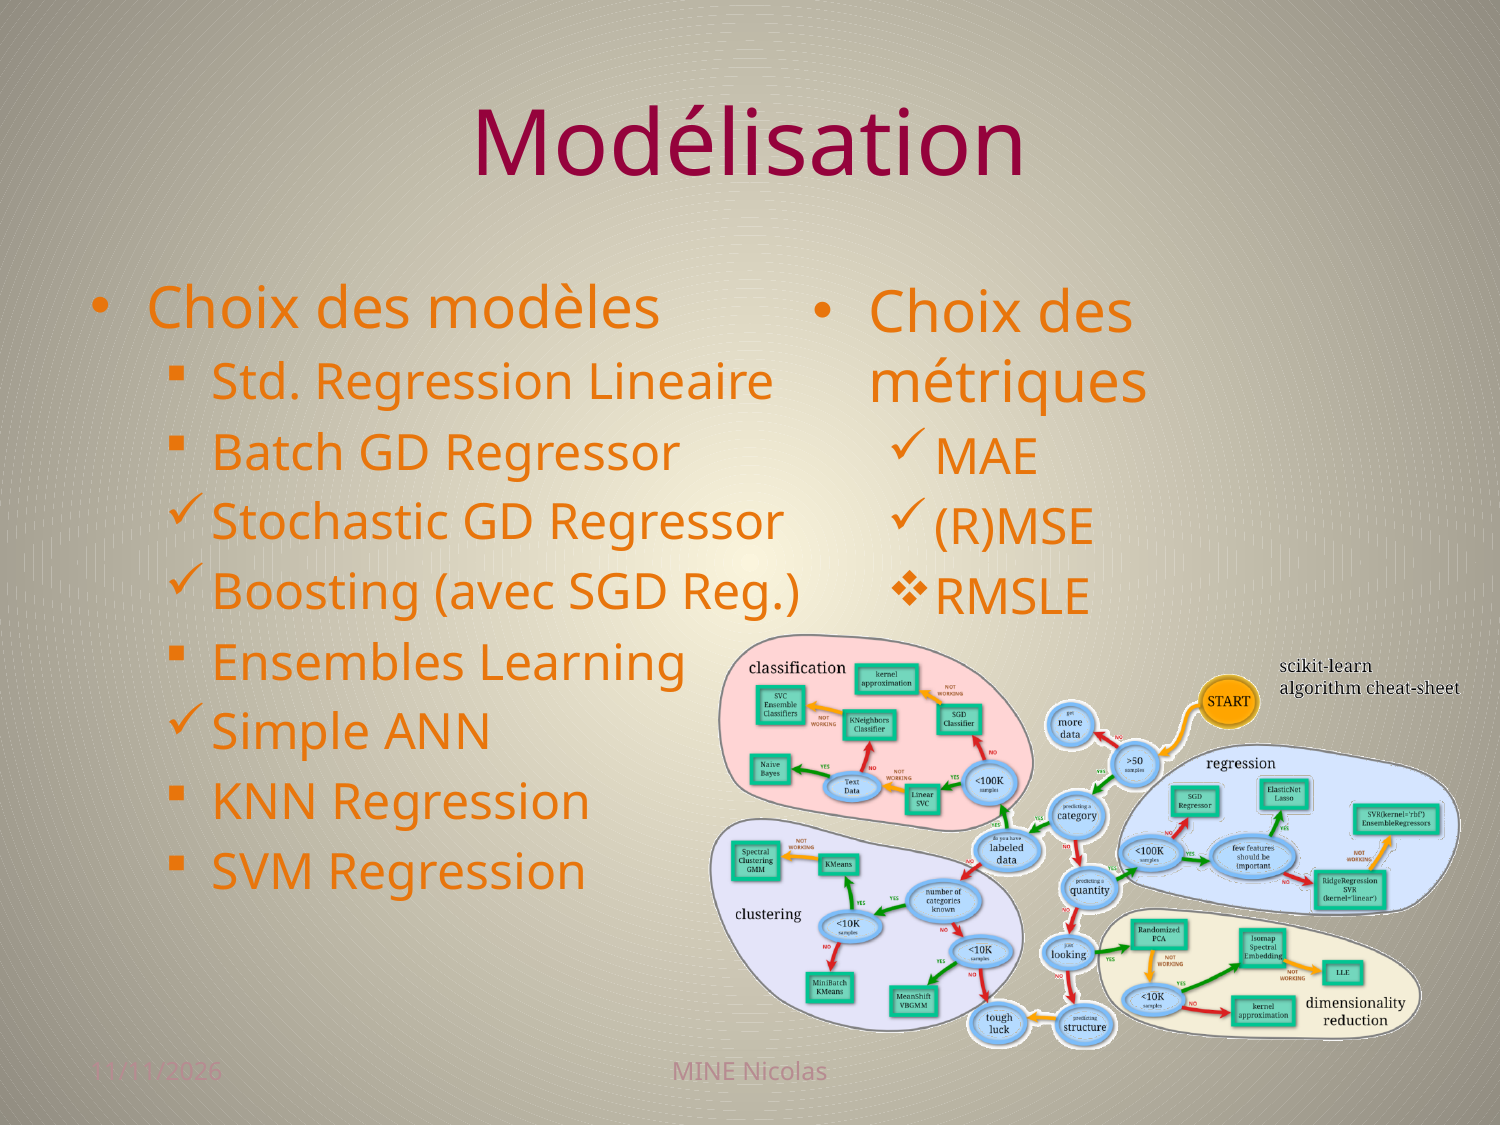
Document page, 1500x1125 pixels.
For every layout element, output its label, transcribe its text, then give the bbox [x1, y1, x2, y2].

text_box Choix des métriques MAE (R)MSE RMSLE [797, 267, 1412, 626]
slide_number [75, 1042, 425, 1103]
footer MINE Nicolas [512, 1042, 988, 1103]
list Choix des modèles Std. Regression Lineaire Batch GD Regressor Stochastic GD Regressor Boosting (avec SGD Reg.) Ensembles Learning Simple ANN KNN Regression SVM Regression [75, 262, 1425, 1005]
picture [702, 627, 1469, 1053]
title Modélisation [75, 45, 1425, 233]
